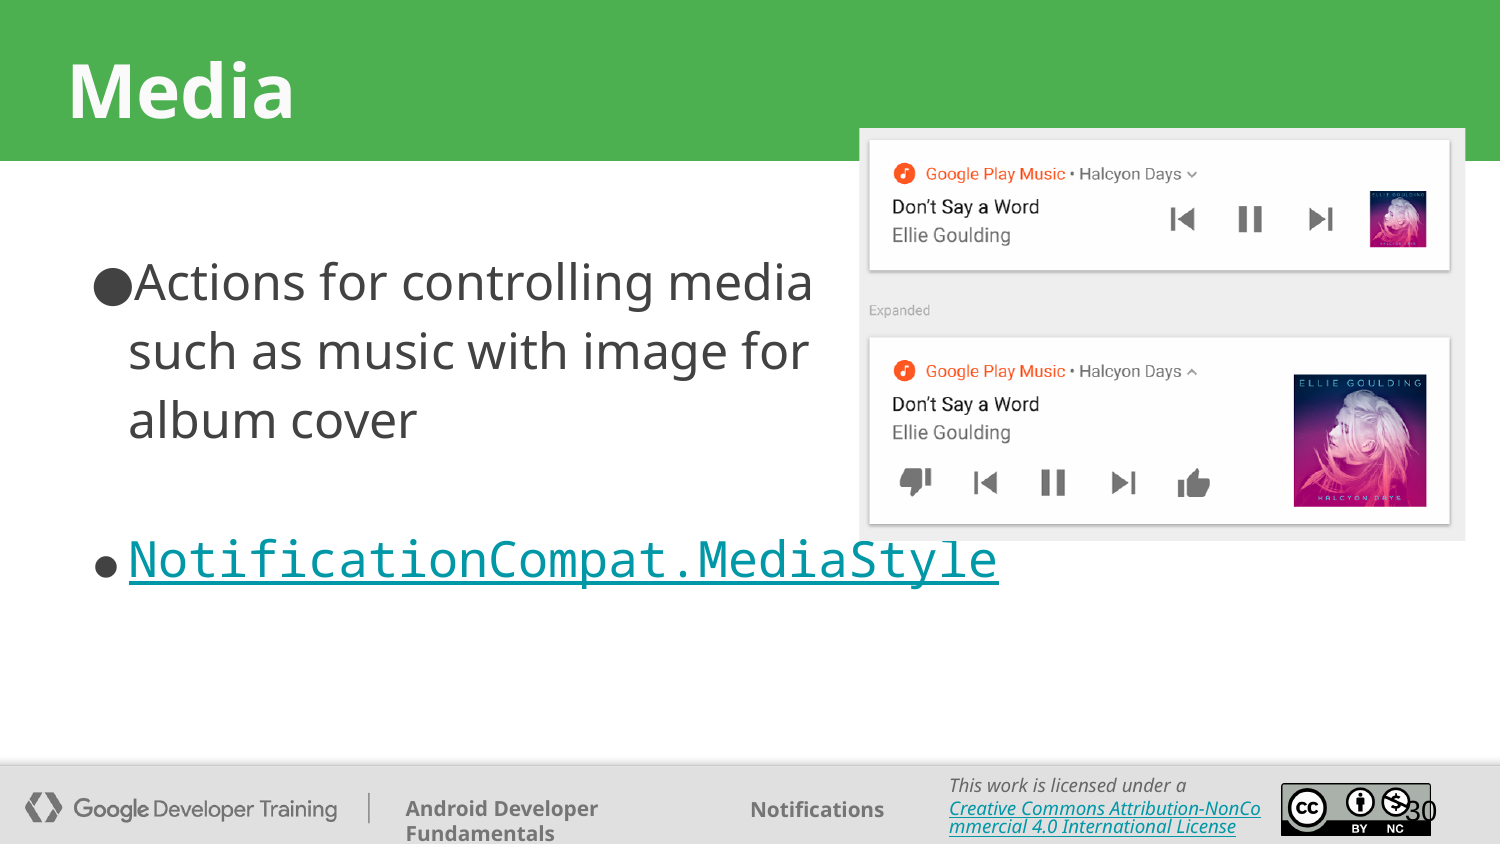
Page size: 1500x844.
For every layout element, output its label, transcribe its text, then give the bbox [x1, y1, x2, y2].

list Actions for controlling media such as music with image for album cover NotificationCompat.MediaStyle [38, 226, 1032, 686]
picture [0, 128, 1500, 844]
slide_number ‹#› [1389, 777, 1480, 842]
title Media [51, 28, 1449, 122]
